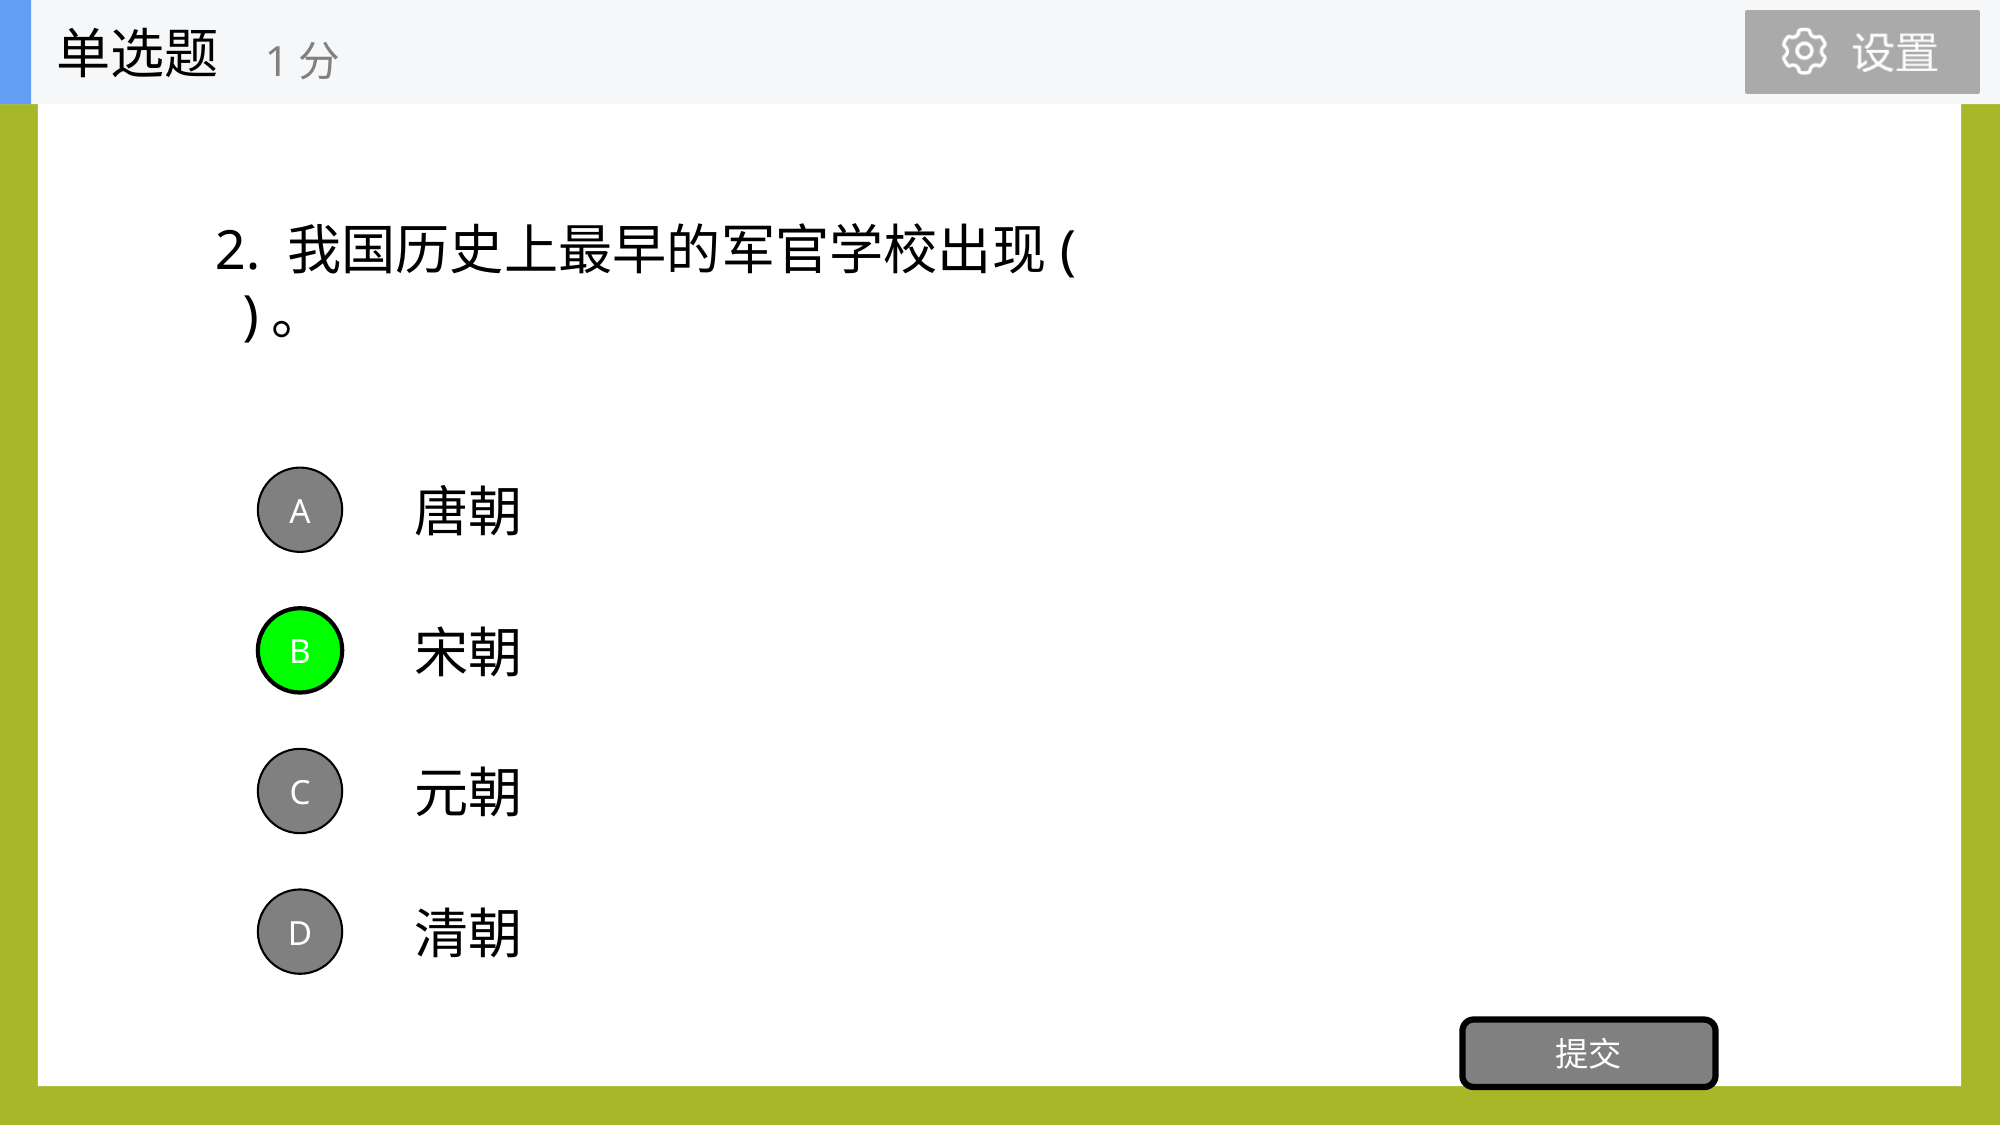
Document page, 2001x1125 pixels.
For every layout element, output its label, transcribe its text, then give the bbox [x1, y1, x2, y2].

text_box 宋朝 [399, 610, 555, 691]
text_box 元朝 [399, 751, 555, 831]
text_box 唐朝 [399, 469, 555, 550]
text_box 提交 [1460, 1017, 1718, 1089]
text_box C [256, 747, 344, 835]
text_box 2. 我国历史上最早的军官学校出现( )。 [199, 207, 1221, 353]
text_box D [256, 887, 344, 976]
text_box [0, 0, 2000, 105]
text_box 清朝 [399, 891, 555, 972]
picture [1745, 10, 1980, 94]
text_box B [256, 606, 344, 695]
text_box A [256, 465, 344, 554]
